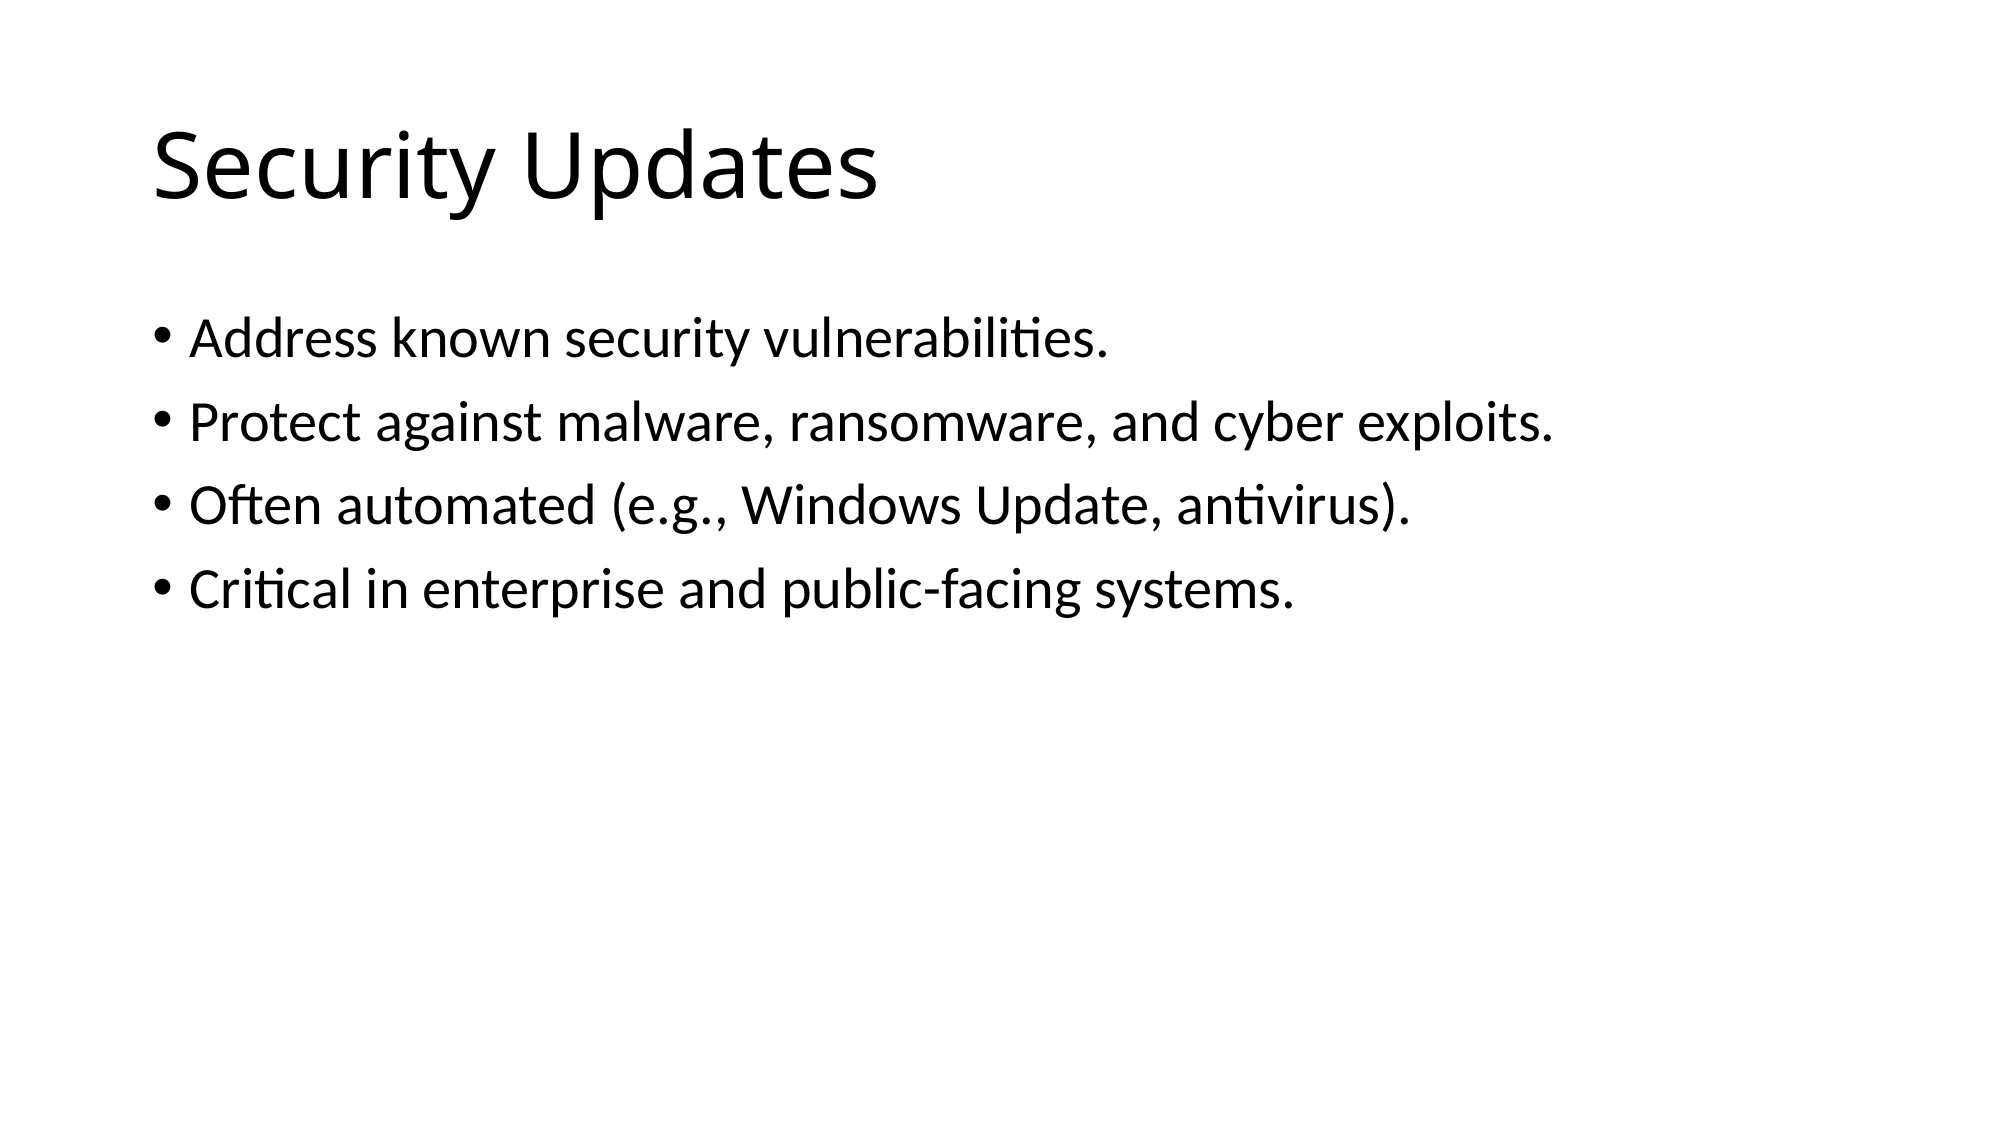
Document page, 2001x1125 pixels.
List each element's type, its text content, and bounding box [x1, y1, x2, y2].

list Address known security vulnerabilities. Protect against malware, ransomware, and cyber exploits. Often automated (e.g., Windows Update, antivirus). Critical in enterprise and public-facing systems. [137, 299, 1863, 1014]
title Security Updates [137, 59, 1863, 278]
